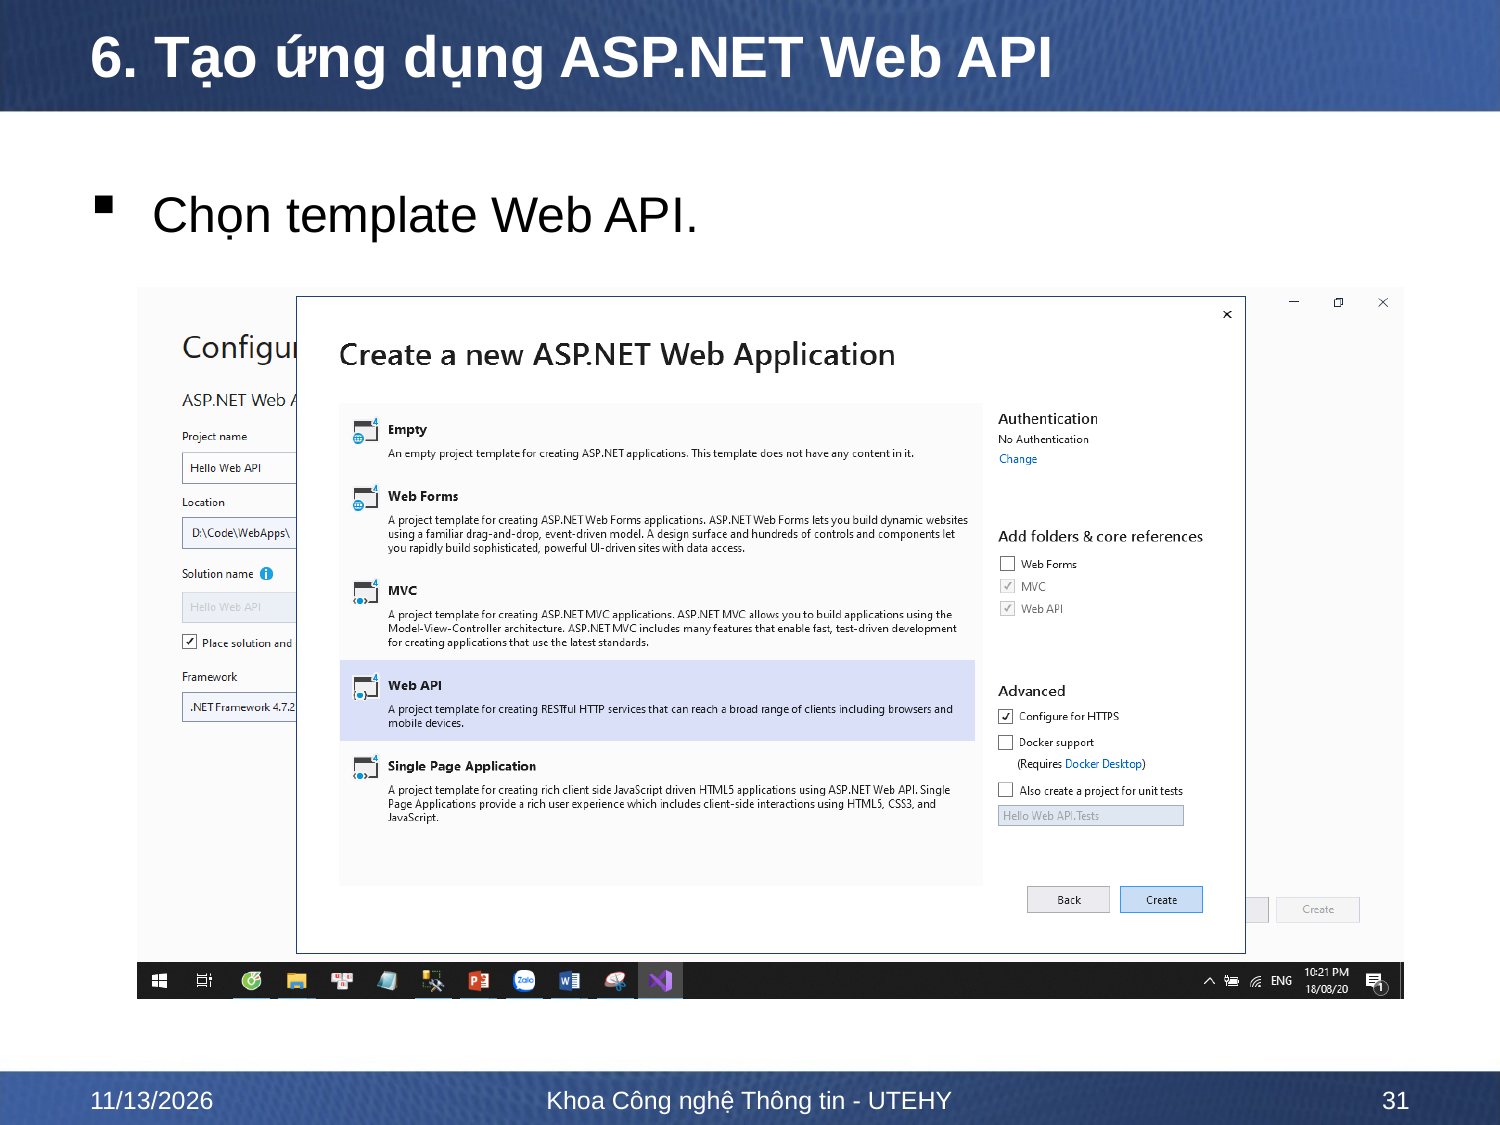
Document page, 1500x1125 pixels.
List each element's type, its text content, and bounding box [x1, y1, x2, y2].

footer Khoa Công nghệ Thông tin - UTEHY [512, 1069, 988, 1125]
slide_number 31 [1074, 1069, 1425, 1125]
title 6. Tạo ứng dụng ASP.NET Web API [75, 4, 1425, 105]
list Chọn template Web API. [75, 174, 1425, 1025]
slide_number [75, 1069, 425, 1125]
picture [0, 0, 1500, 1125]
